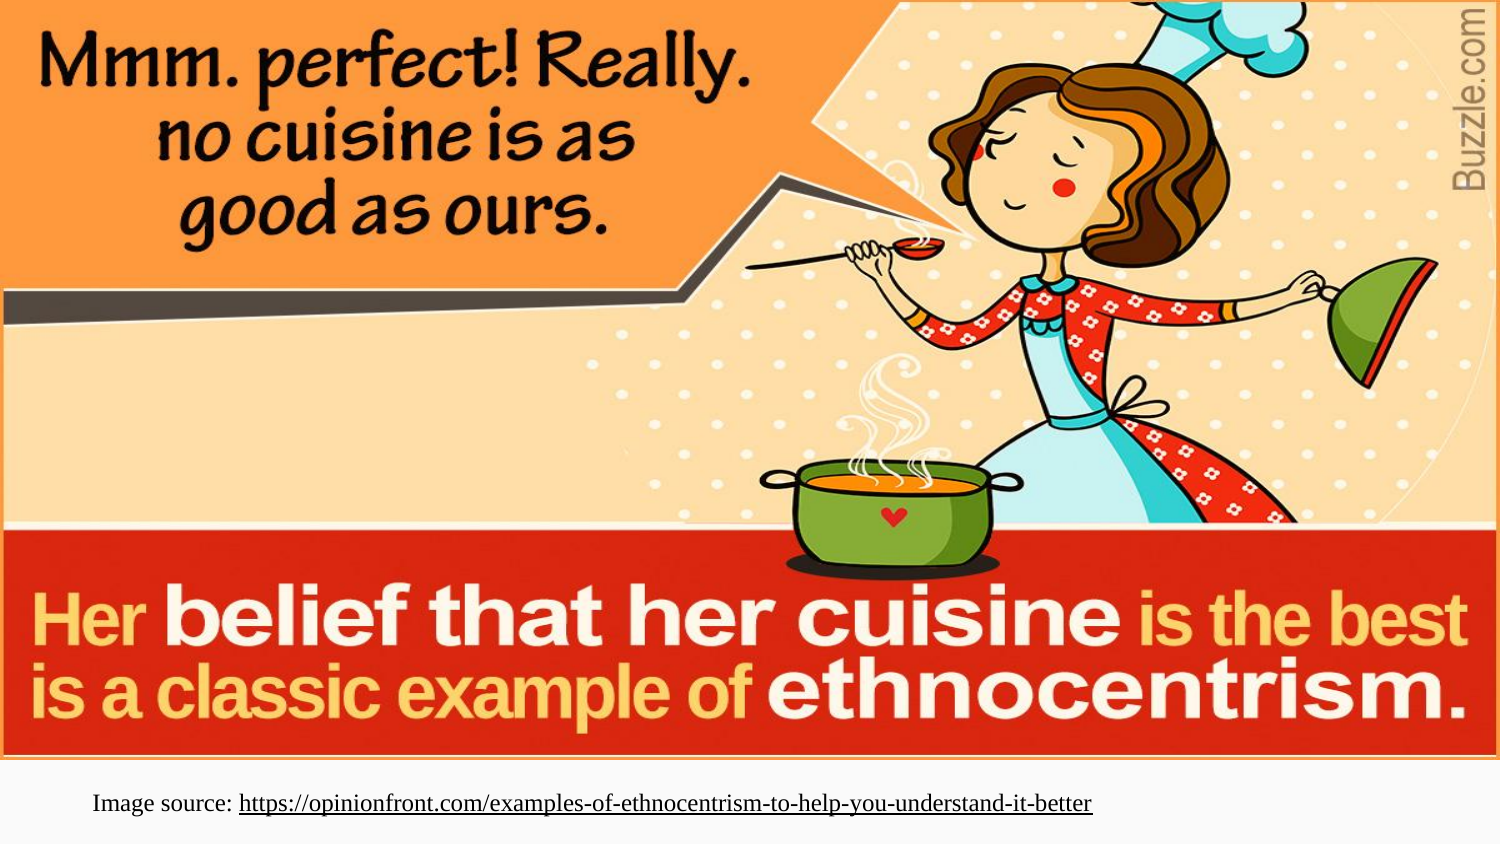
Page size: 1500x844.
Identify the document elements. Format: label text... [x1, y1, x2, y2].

picture [0, 0, 1500, 760]
list Image source: https://opinionfront.com/examples-of-ethnocentrism-to-help-you-understand-it-better [77, 769, 1427, 844]
